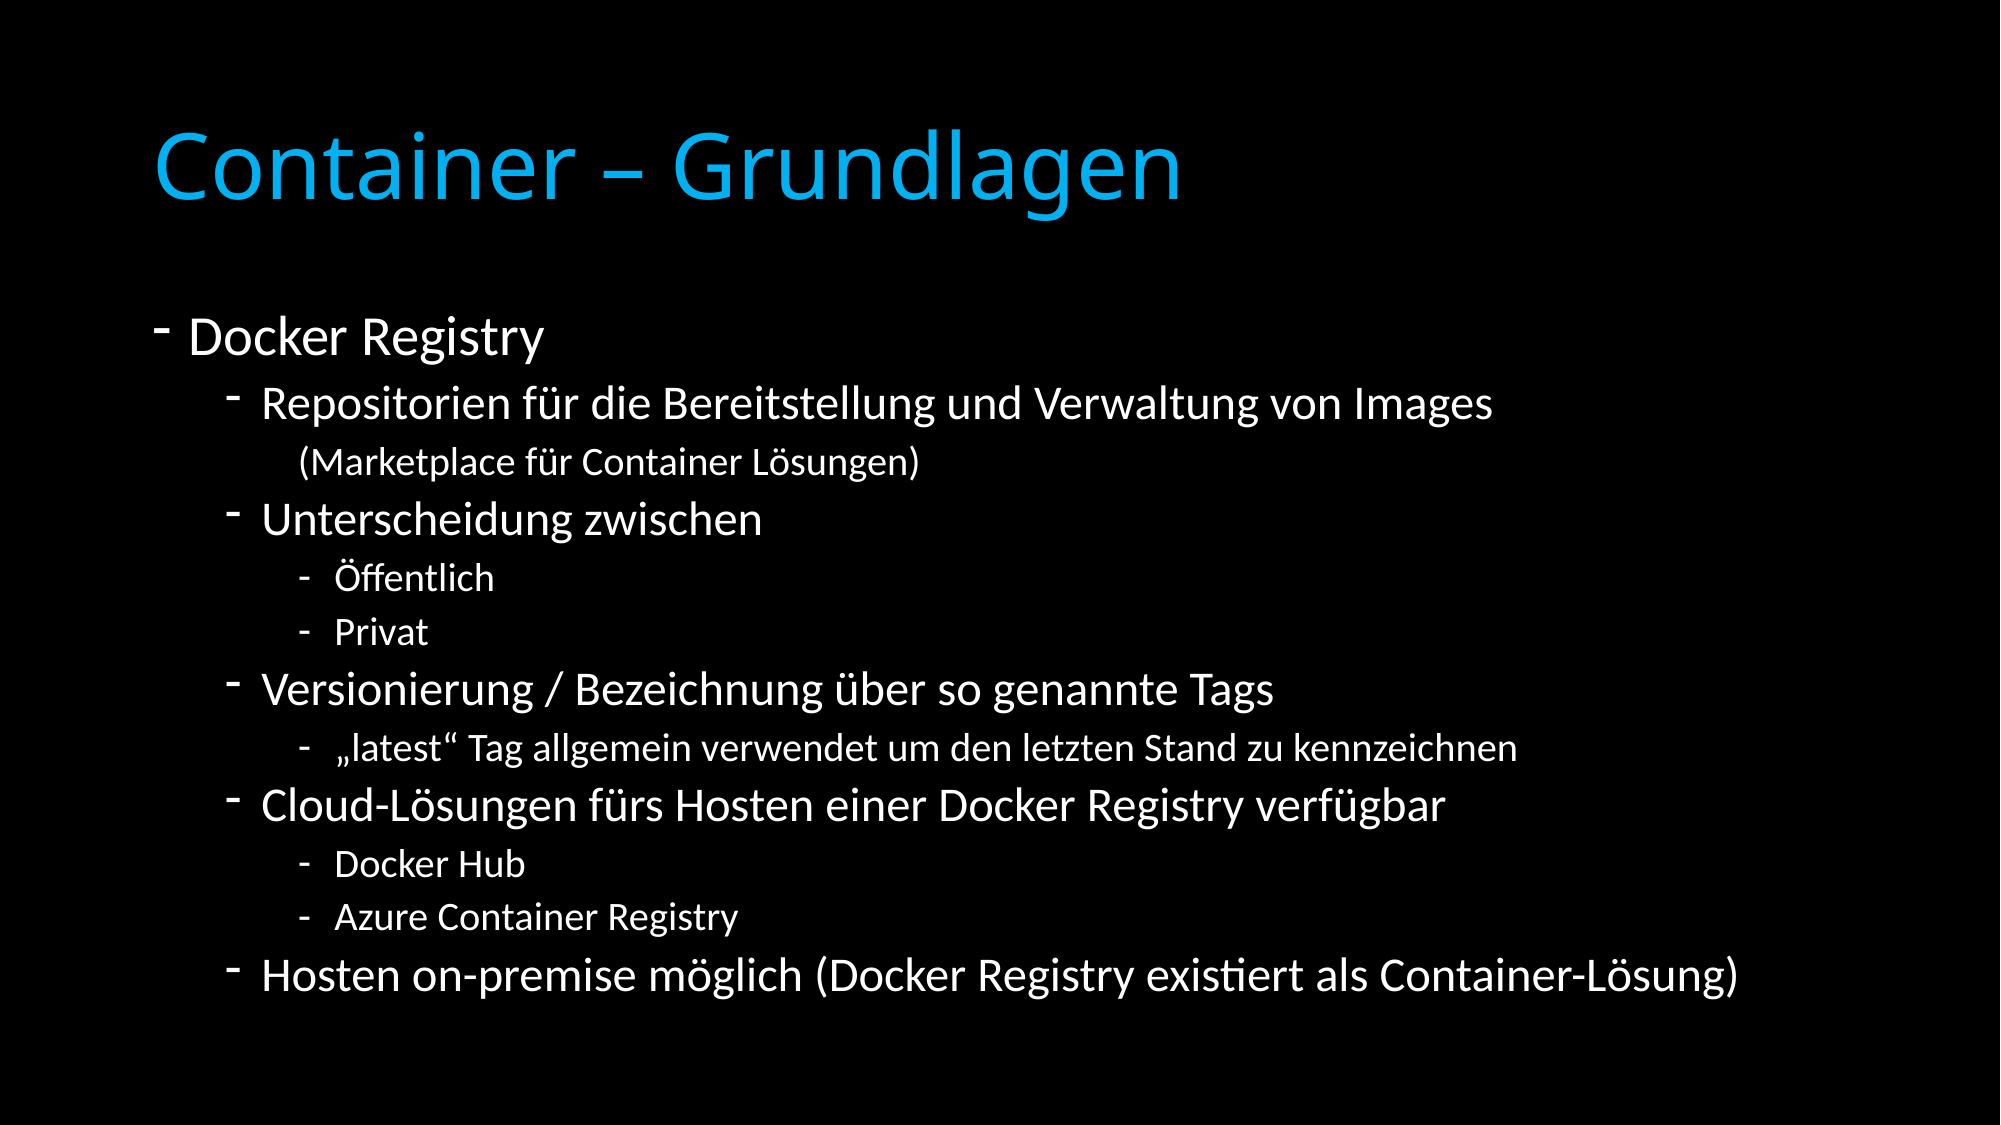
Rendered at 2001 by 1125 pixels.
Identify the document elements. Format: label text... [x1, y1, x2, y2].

list Docker Registry Repositorien für die Bereitstellung und Verwaltung von Images (Marketplace für Container Lösungen) Unterscheidung zwischen Öffentlich Privat Versionierung / Bezeichnung über so genannte Tags „latest“ Tag allgemein verwendet um den letzten Stand zu kennzeichnen Cloud-Lösungen fürs Hosten einer Docker Registry verfügbar Docker Hub Azure Container Registry Hosten on-premise möglich (Docker Registry existiert als Container-Lösung) [137, 299, 1863, 1014]
title Container – Grundlagen [137, 61, 1863, 279]
